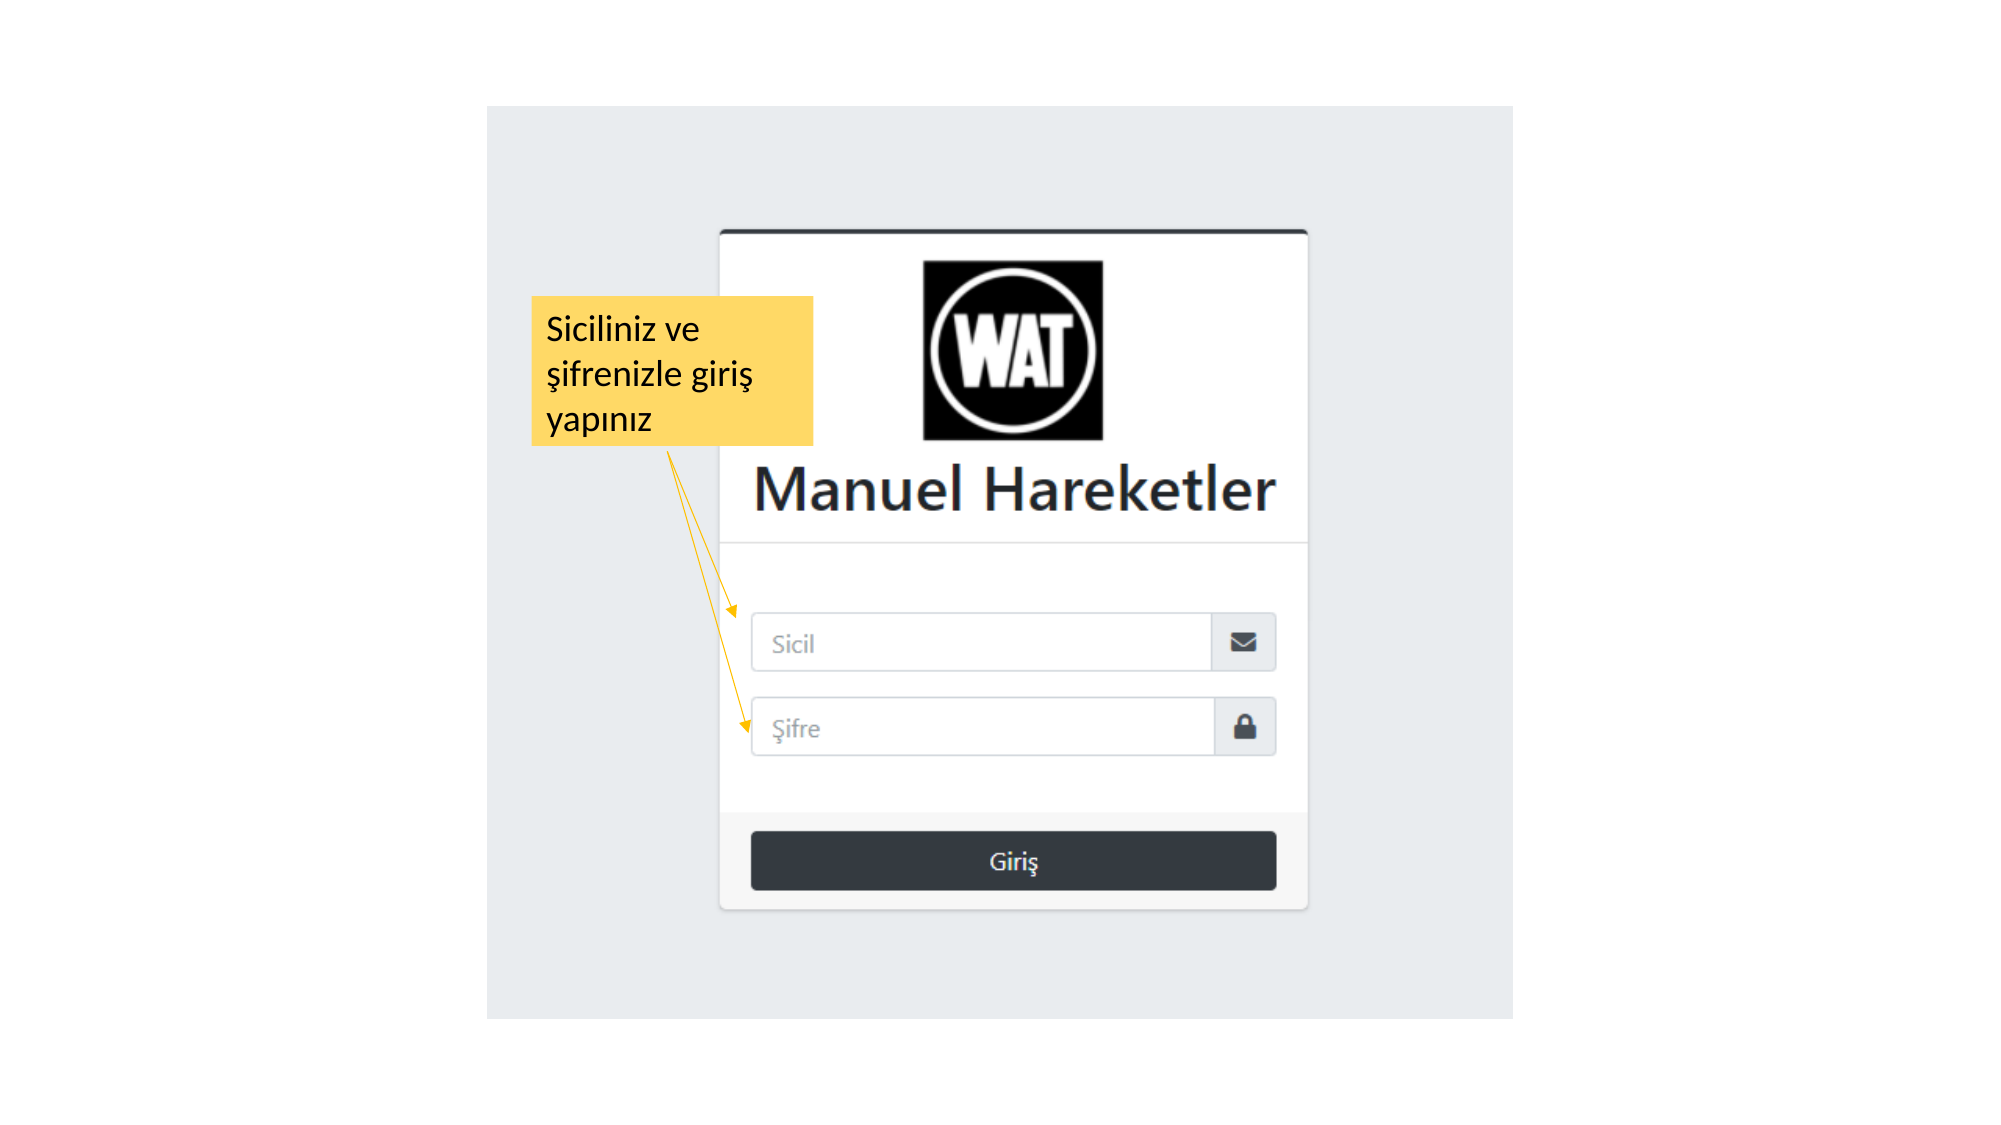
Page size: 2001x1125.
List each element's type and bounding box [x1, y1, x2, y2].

picture [487, 106, 1513, 1019]
text_box [667, 451, 749, 734]
